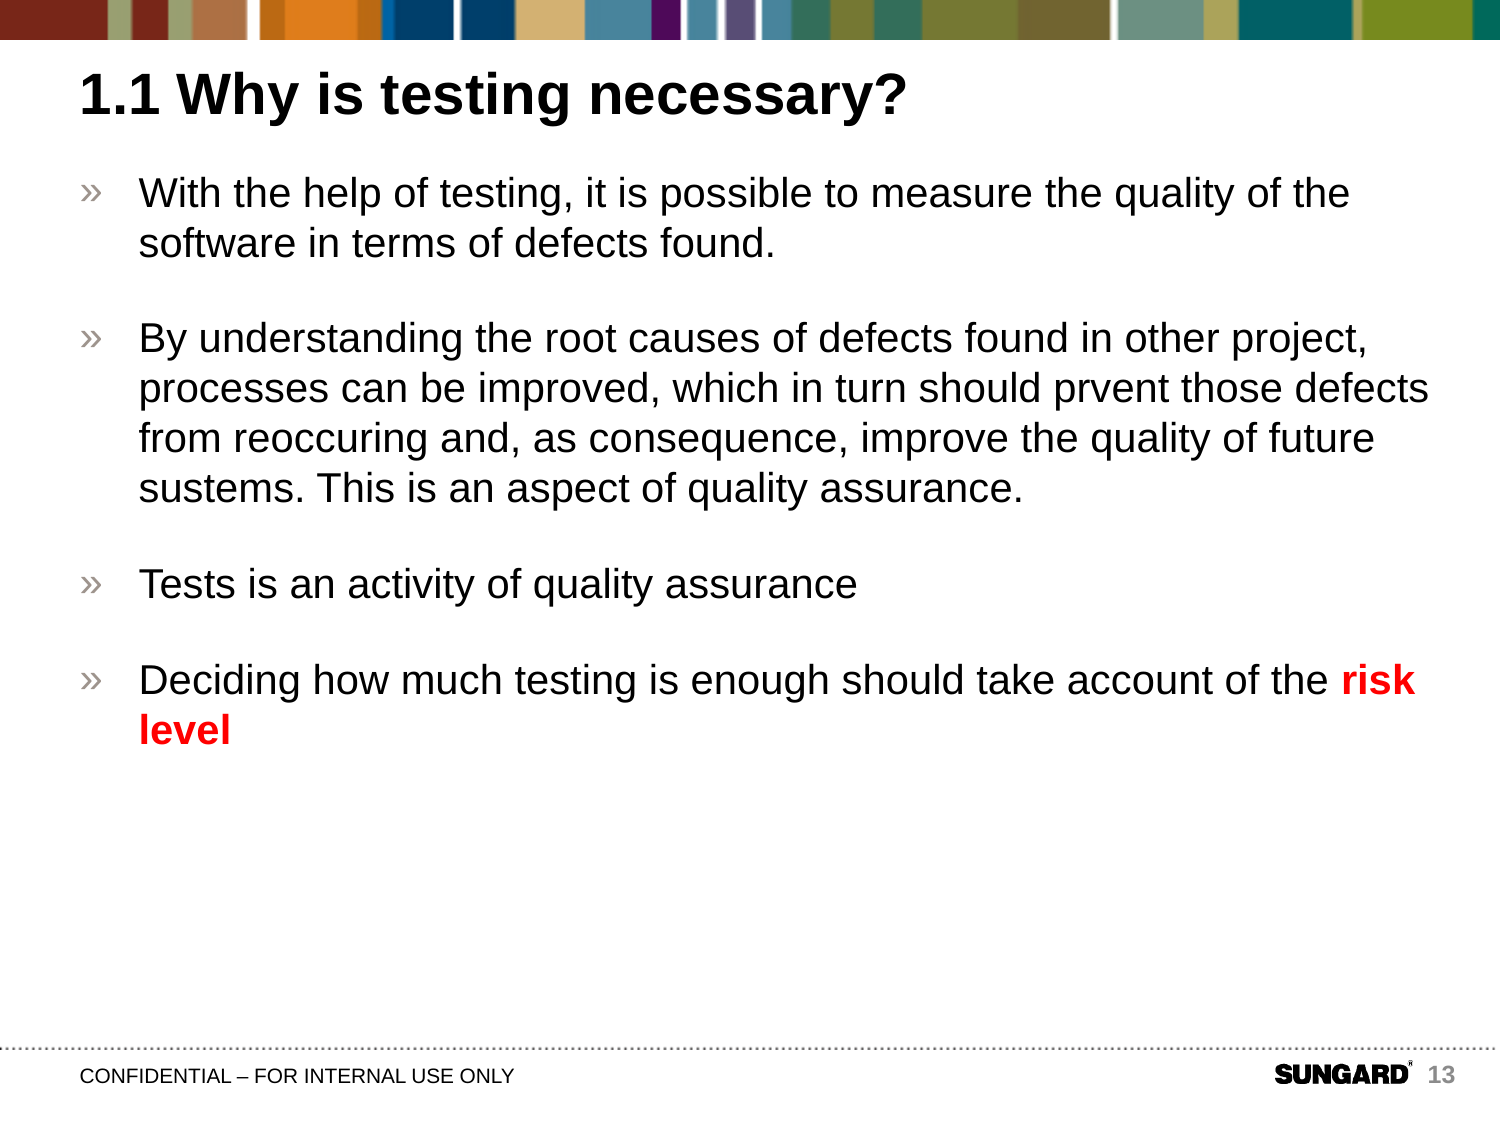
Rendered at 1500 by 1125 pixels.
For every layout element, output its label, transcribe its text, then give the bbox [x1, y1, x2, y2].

title 1.1 Why is testing necessary? [79, 55, 1456, 146]
picture [1275, 1060, 1396, 1084]
list With the help of testing, it is possible to measure the quality of the software in terms of defects found. By understanding the root causes of defects found in other project, processes can be improved, which in turn should prvent those defects from reoccuring and, as consequence, improve the quality of future sustems. This is an aspect of quality assurance. Tests is an activity of quality assurance Deciding how much testing is enough should take account of the risk level [79, 165, 1456, 1022]
slide_number 13 [1396, 1058, 1456, 1088]
picture [0, 1043, 1500, 1050]
picture [0, 0, 1500, 40]
